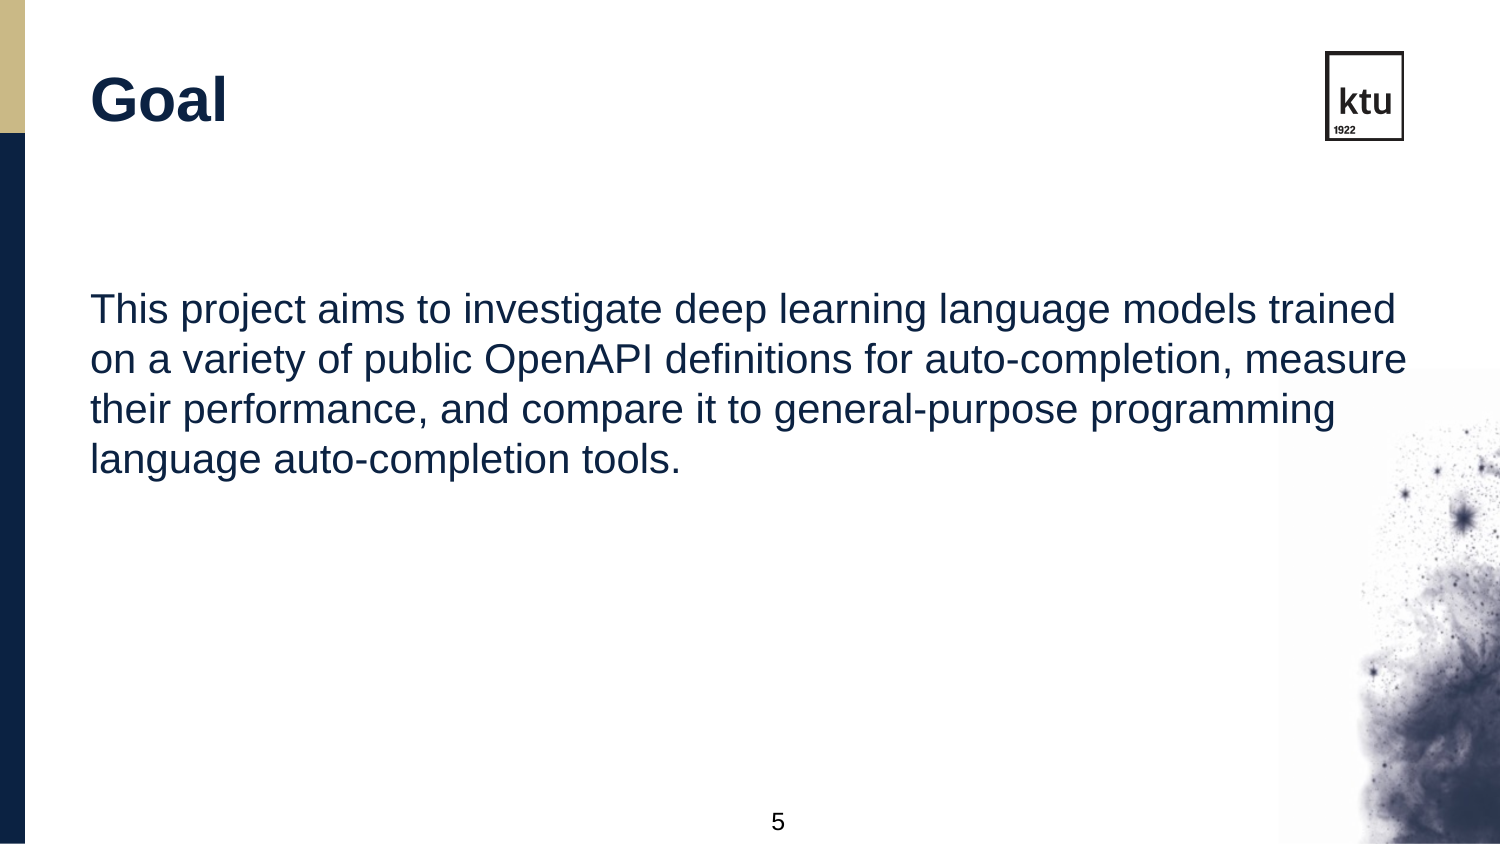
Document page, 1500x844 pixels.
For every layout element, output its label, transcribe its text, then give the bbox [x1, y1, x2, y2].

picture [1325, 51, 1404, 141]
picture [1279, 369, 1500, 843]
list Goal [75, 51, 654, 129]
list This project aims to investigate deep learning language models trained on a variety of public OpenAPI definitions for auto-completion, measure their performance, and compare it to general-purpose programming language auto-completion tools. [75, 274, 1425, 738]
